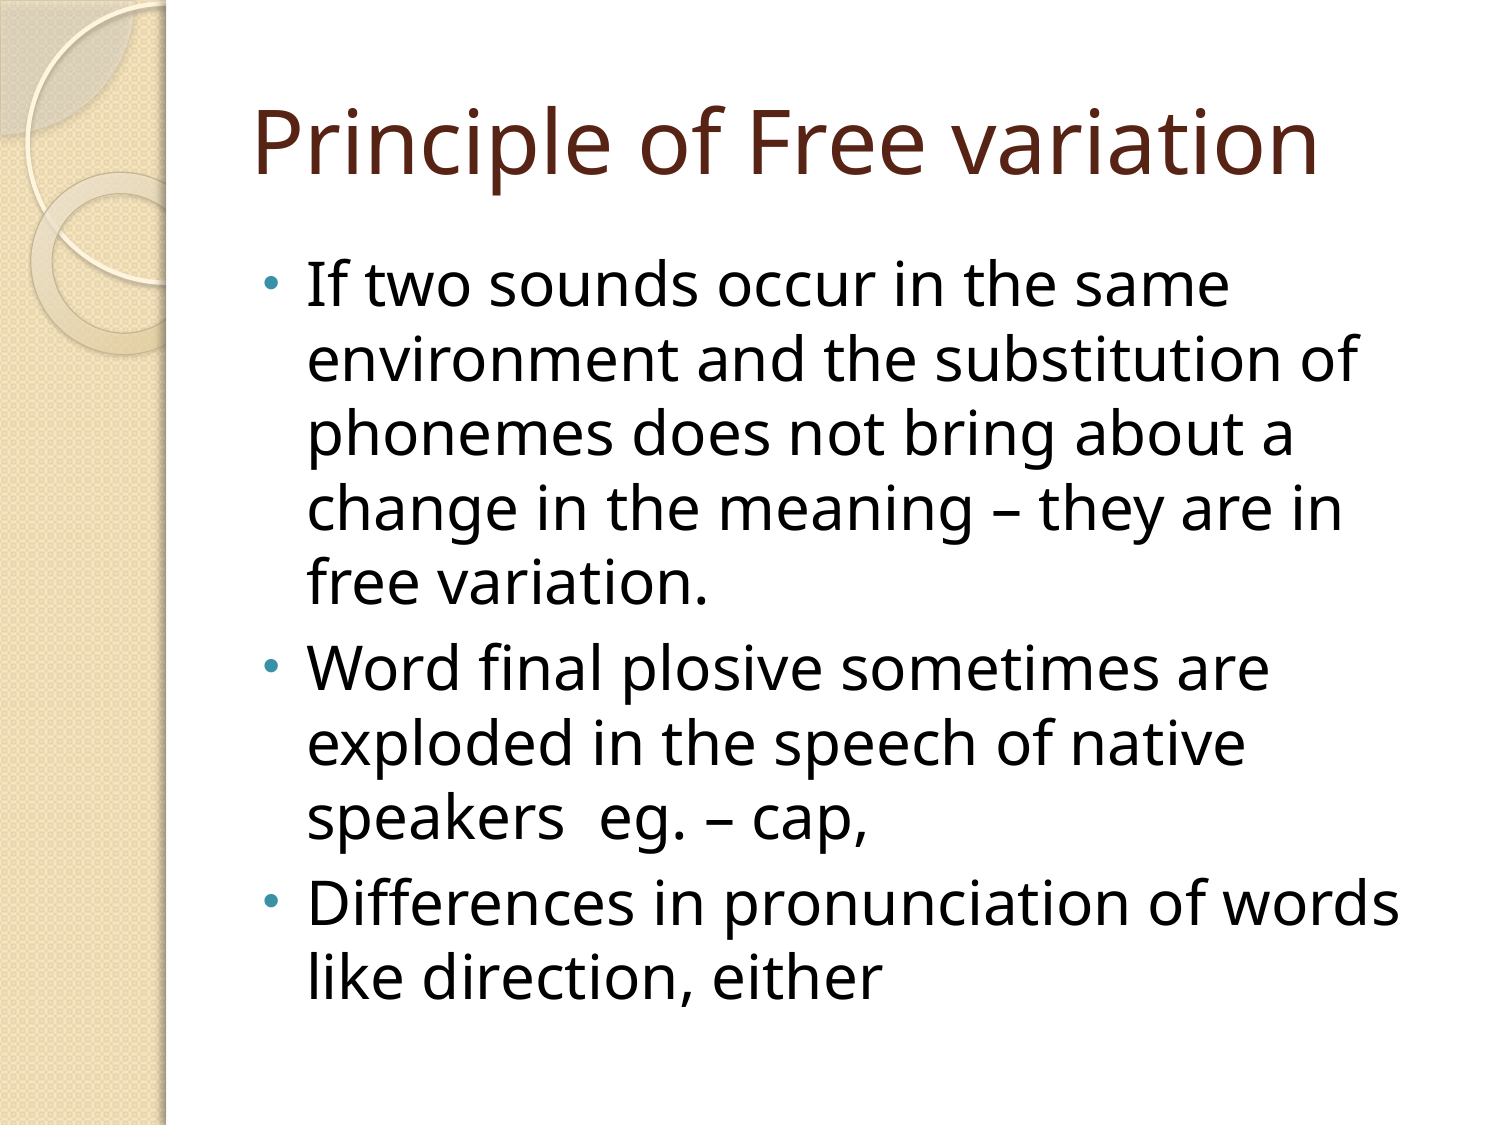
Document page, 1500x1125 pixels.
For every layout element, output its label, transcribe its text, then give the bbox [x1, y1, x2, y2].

title Principle of Free variation [235, 45, 1466, 233]
list If two sounds occur in the same environment and the substitution of phonemes does not bring about a change in the meaning – they are in free variation. Word final plosive sometimes are exploded in the speech of native speakers eg. – cap, Differences in pronunciation of words like direction, either [235, 237, 1466, 1025]
